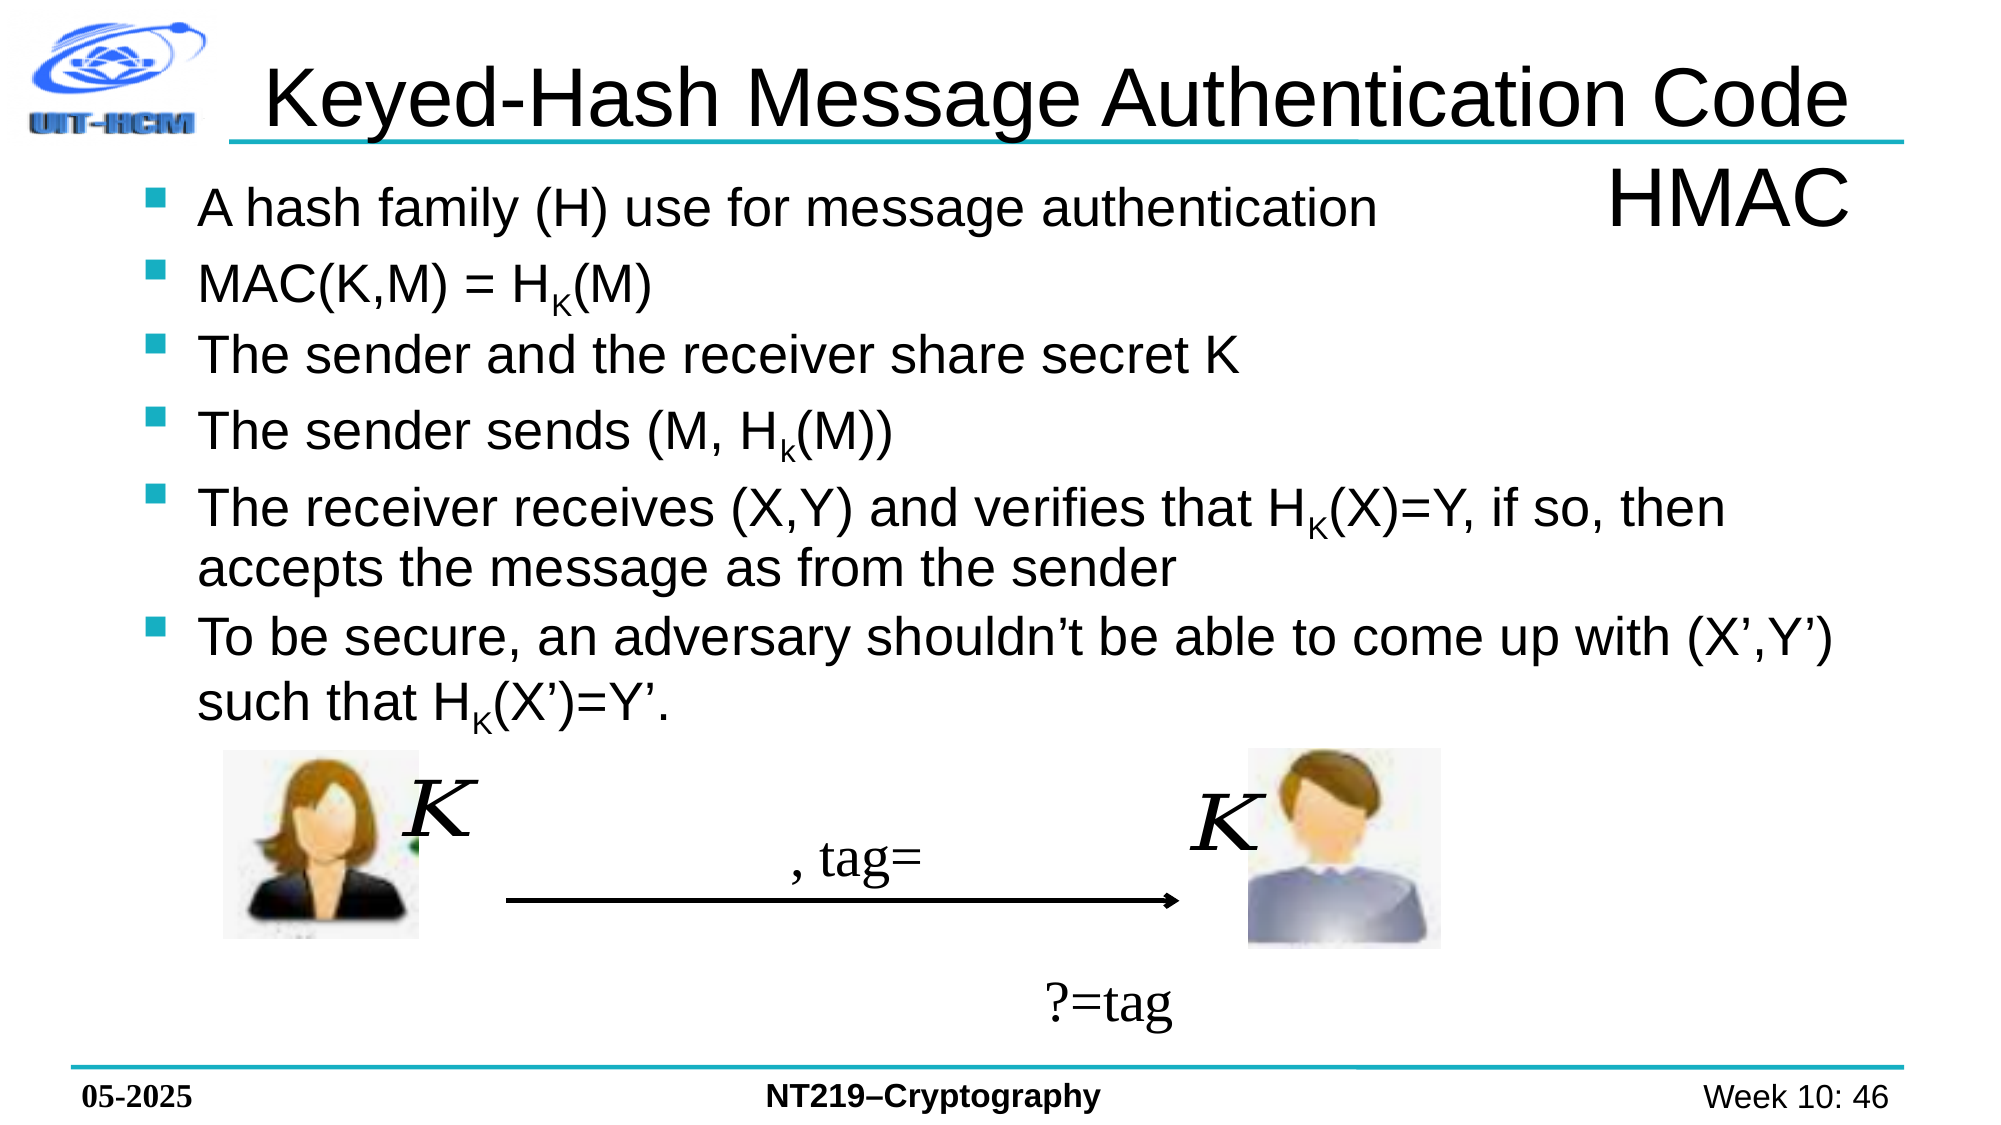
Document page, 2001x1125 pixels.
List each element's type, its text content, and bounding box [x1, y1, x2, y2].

list A hash family (H) use for message authentication MAC(K,M) = HK(M) The sender and the receiver share secret K The sender sends (M, Hk(M)) The receiver receives (X,Y) and verifies that HK(X)=Y, if so, then accepts the message as from the sender To be secure, an adversary shouldn’t be able to come up with (X’,Y’) such that HK(X’)=Y’. [125, 172, 1941, 728]
picture [1247, 748, 1441, 950]
picture [7, 9, 229, 146]
picture [222, 750, 420, 939]
title Keyed-Hash Message Authentication Code HMAC [200, 78, 1867, 172]
